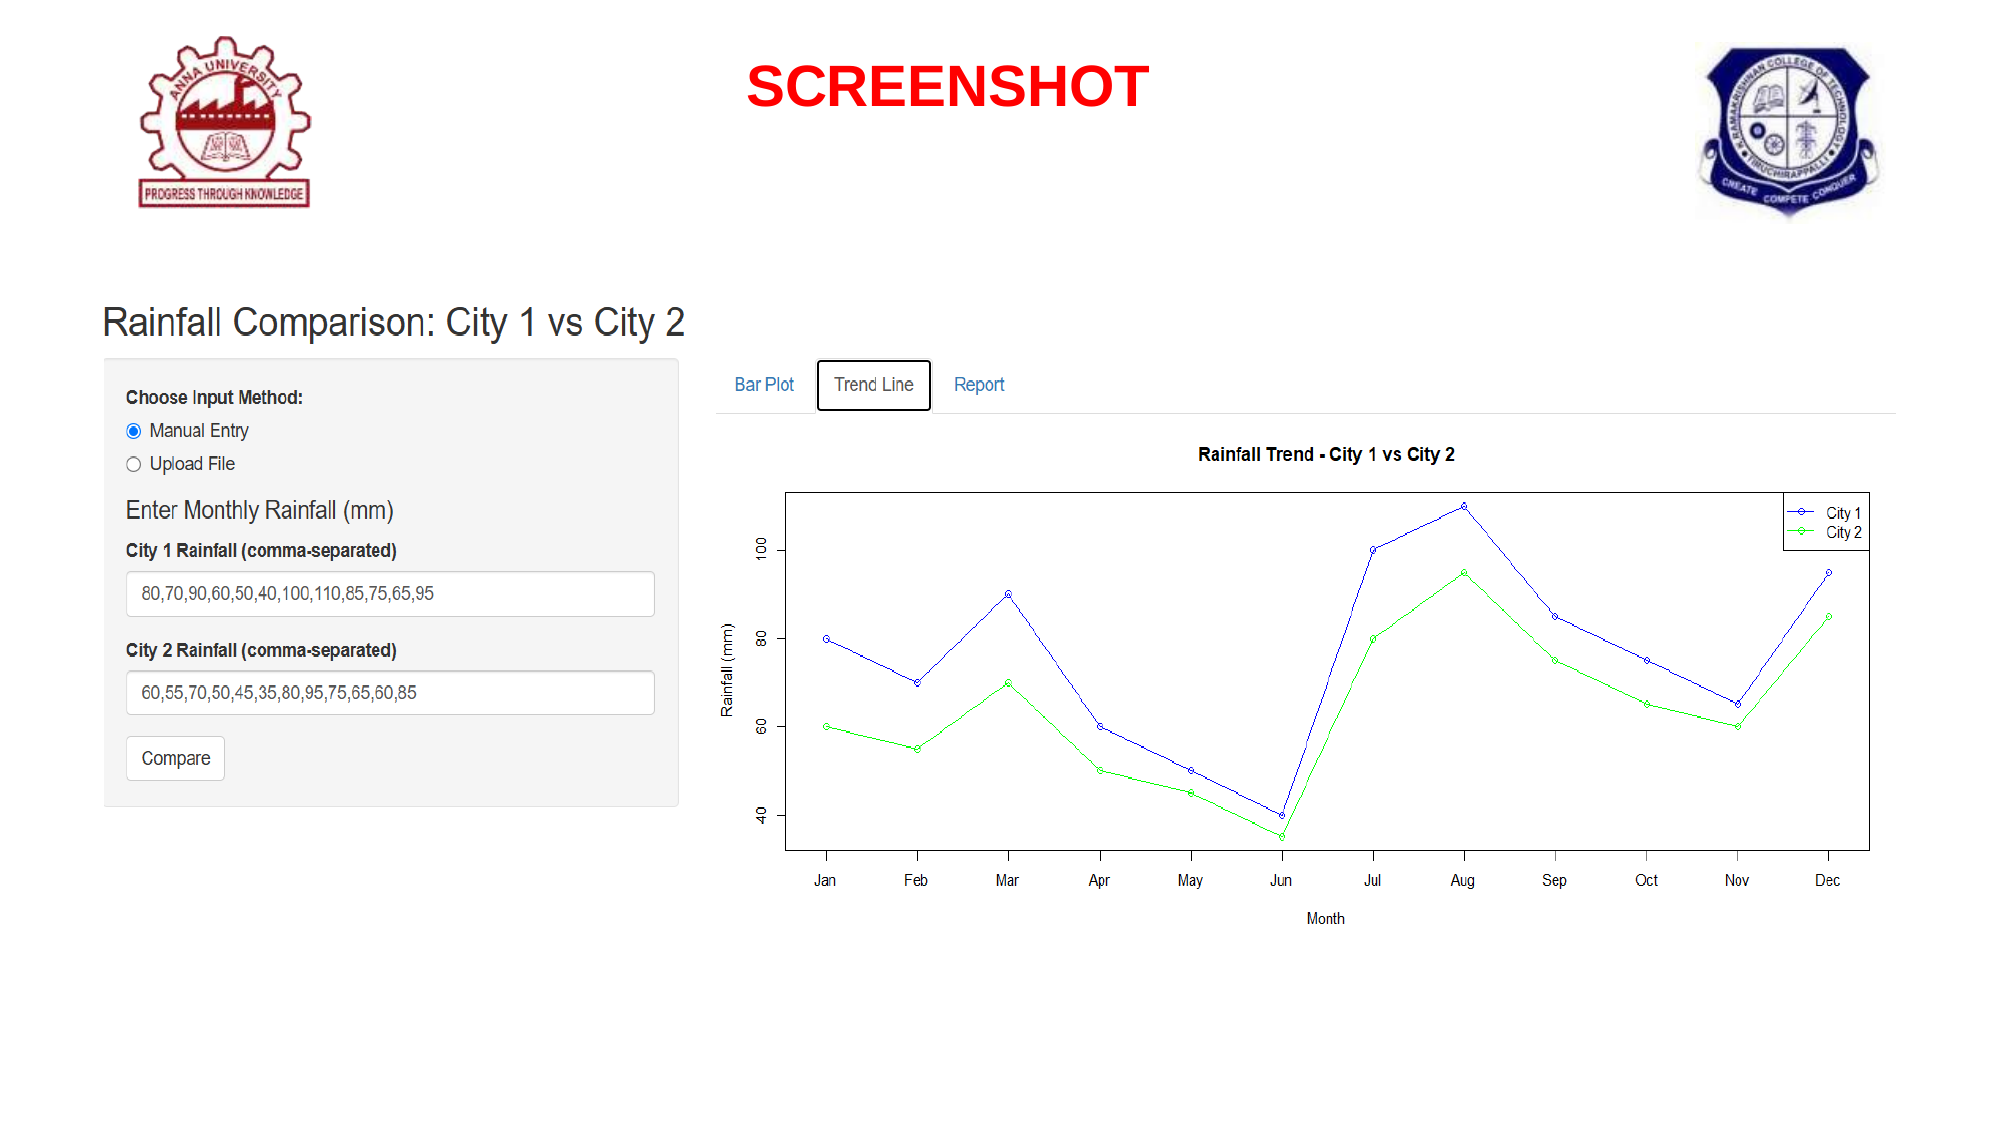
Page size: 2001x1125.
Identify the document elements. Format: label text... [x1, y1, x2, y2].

picture [137, 36, 312, 209]
picture [104, 290, 1896, 947]
title SCREENSHOT [496, 36, 1384, 119]
picture [1695, 42, 1886, 224]
